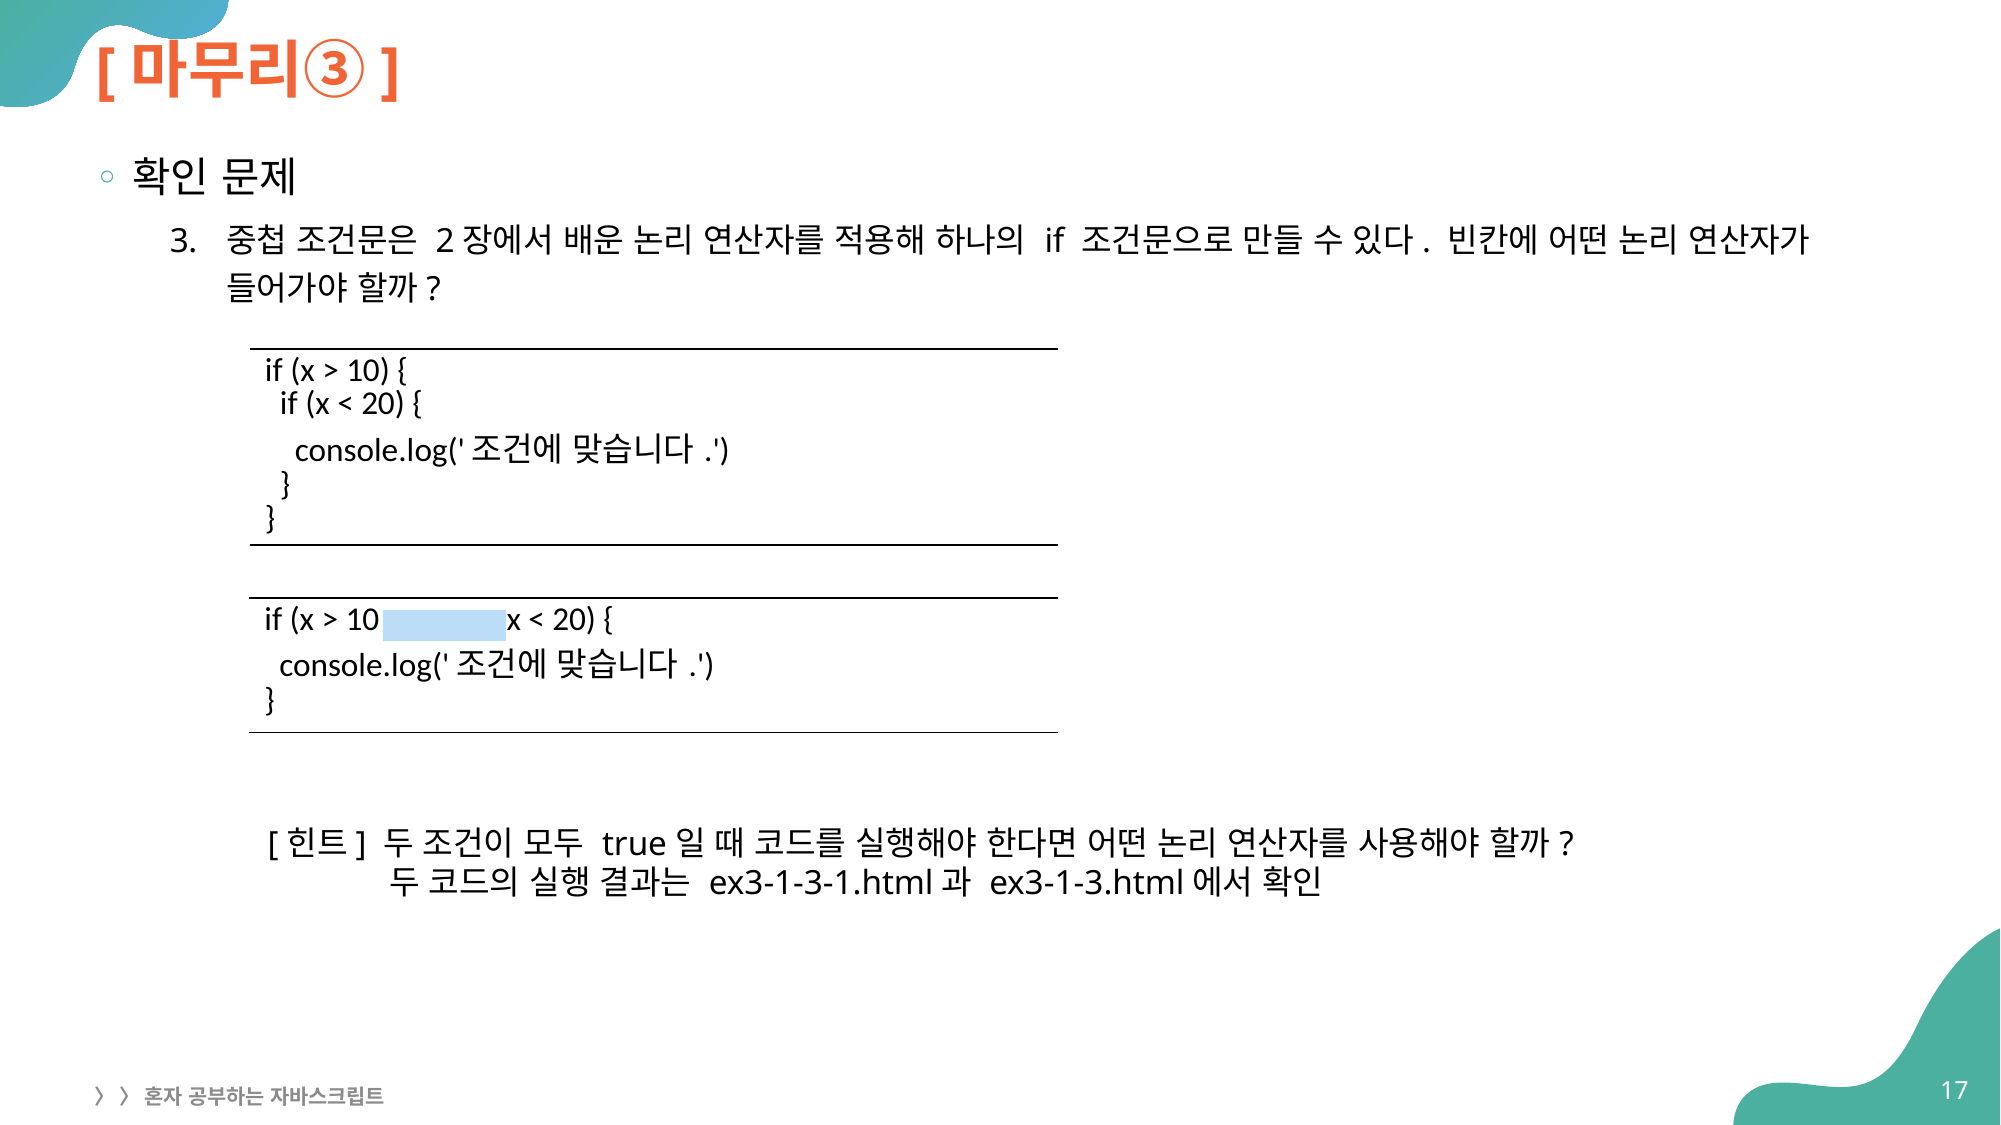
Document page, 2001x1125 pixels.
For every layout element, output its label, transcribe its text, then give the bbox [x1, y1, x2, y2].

slide_number 17 [1917, 1061, 1984, 1122]
text_box 확인 문제 중첩 조건문은 2장에서 배운 논리 연산자를 적용해 하나의 if 조건문으로 만들 수 있다. 빈칸에 어떤 논리 연산자가 들어가야 할까? [79, 133, 1931, 954]
title [마무리③] [79, 17, 1931, 128]
text_box [힌트] 두 조건이 모두 true일 때 코드를 실행해야 한다면 어떤 논리 연산자를 사용해야 할까? 두 코드의 실행 결과는 ex3-1-3-1.html과 ex3-1-3.html에서 확인 [252, 814, 1792, 909]
table_header if (x > 10) { if (x < 20) { console.log('조건에 맞습니다.') } } [250, 350, 1058, 544]
footer 〉 〉 혼자 공부하는 자바스크립트 [79, 1078, 755, 1114]
table_header if (x > 10 x < 20) { console.log('조건에 맞습니다.') } [249, 599, 1058, 732]
